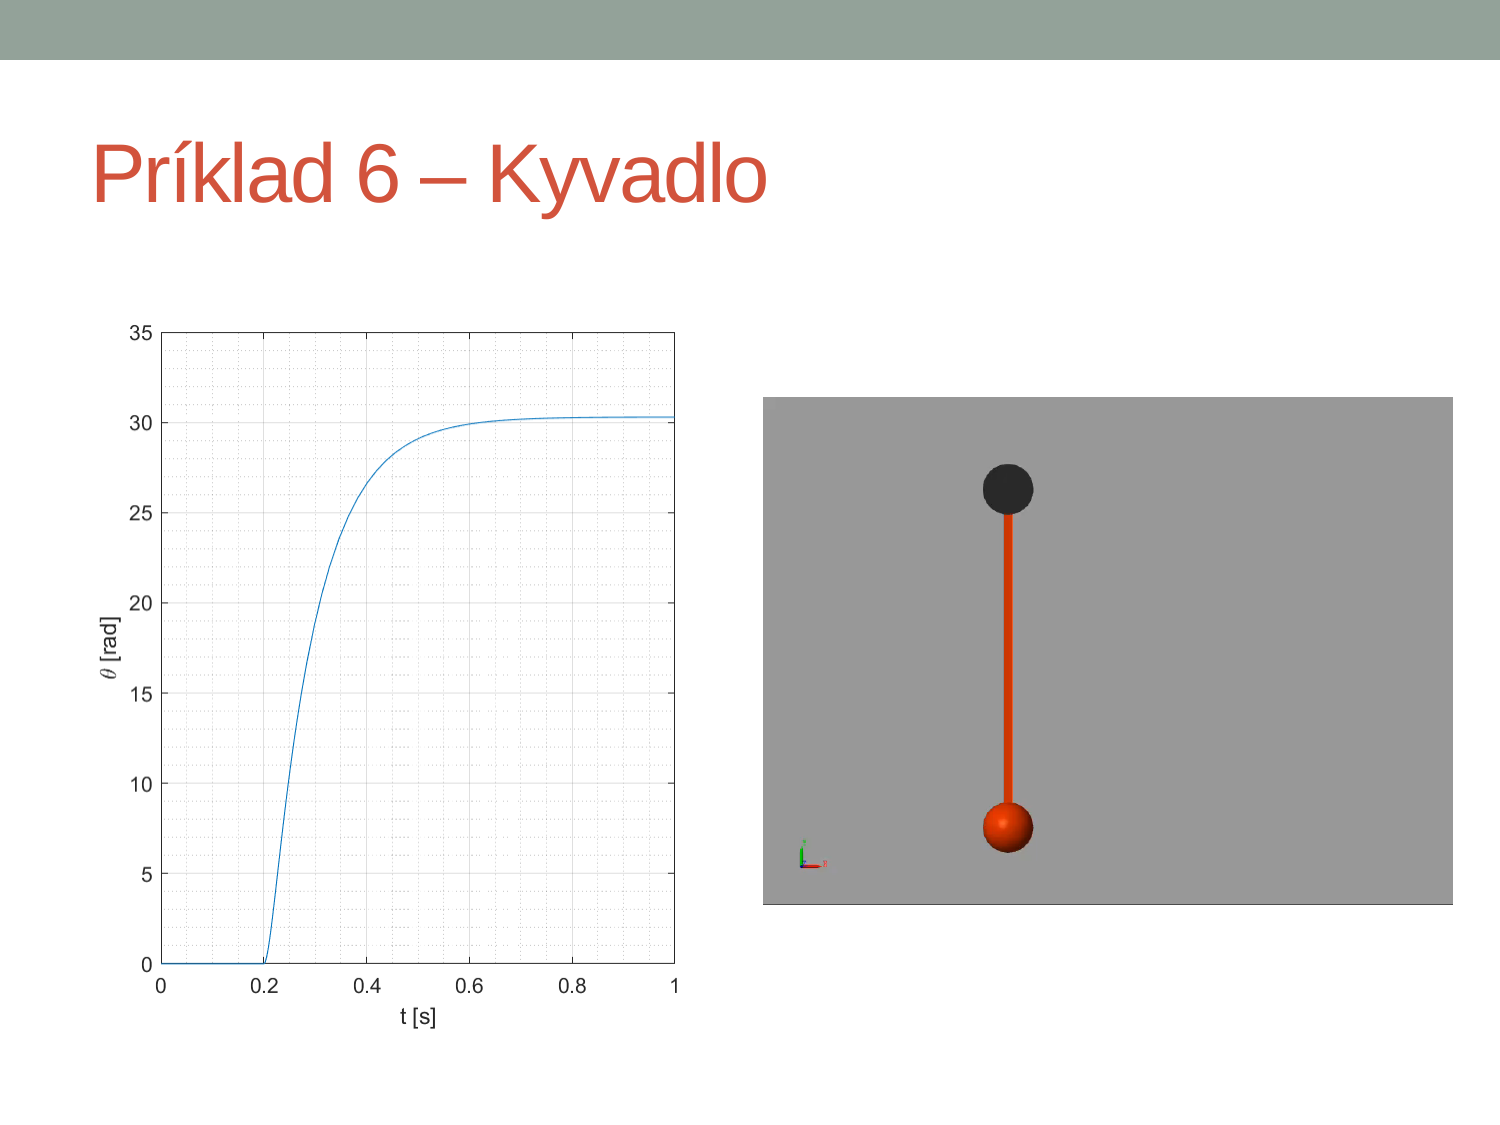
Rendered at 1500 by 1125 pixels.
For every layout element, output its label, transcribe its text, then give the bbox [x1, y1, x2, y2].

title Príklad 6 – Kyvadlo [75, 87, 1425, 250]
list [74, 274, 738, 1049]
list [762, 396, 1454, 906]
